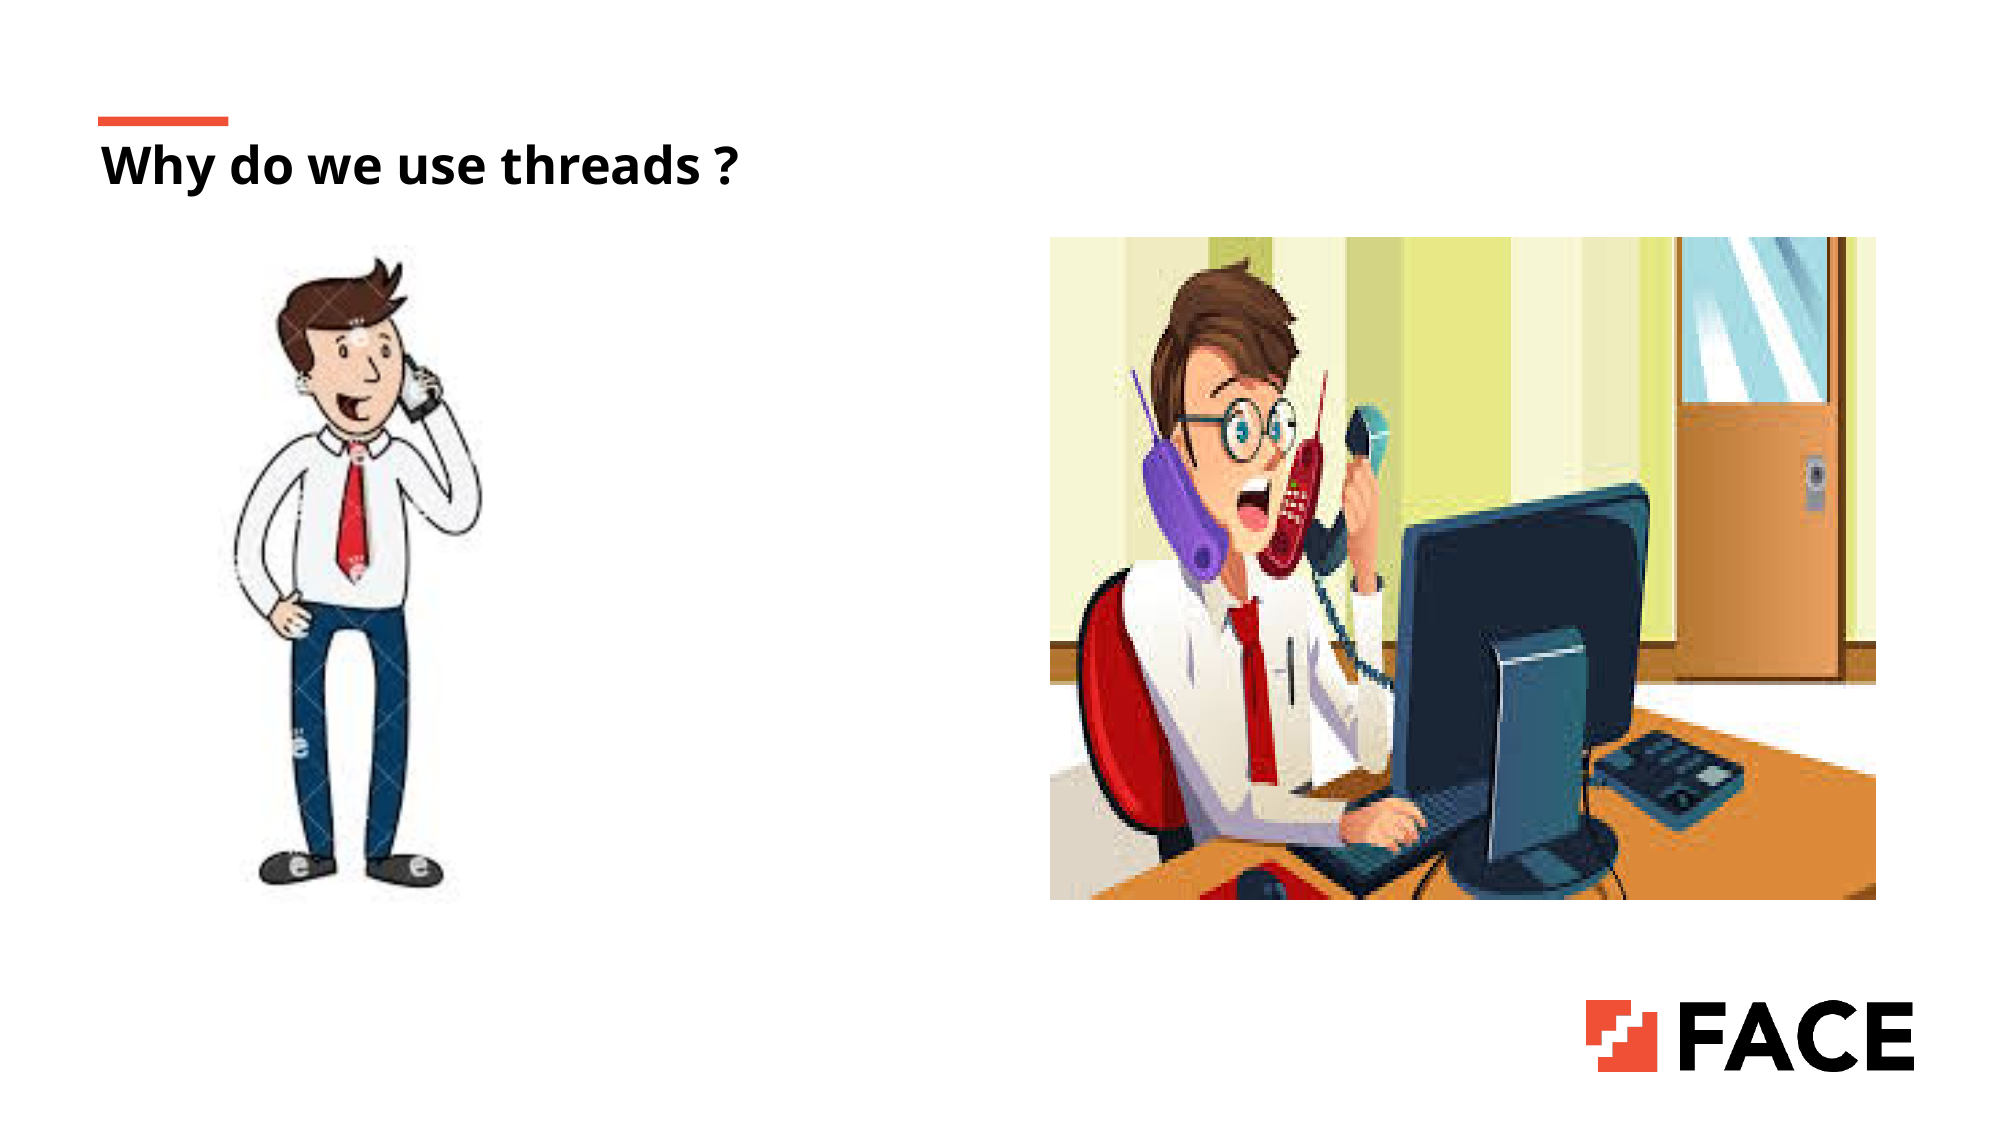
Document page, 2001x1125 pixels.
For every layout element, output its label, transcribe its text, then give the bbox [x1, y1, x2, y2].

picture [87, 224, 631, 925]
text_box Why do we use threads ? [86, 62, 1900, 203]
picture [1586, 1000, 1915, 1072]
text_box [96, 115, 231, 128]
picture [1049, 237, 1876, 901]
